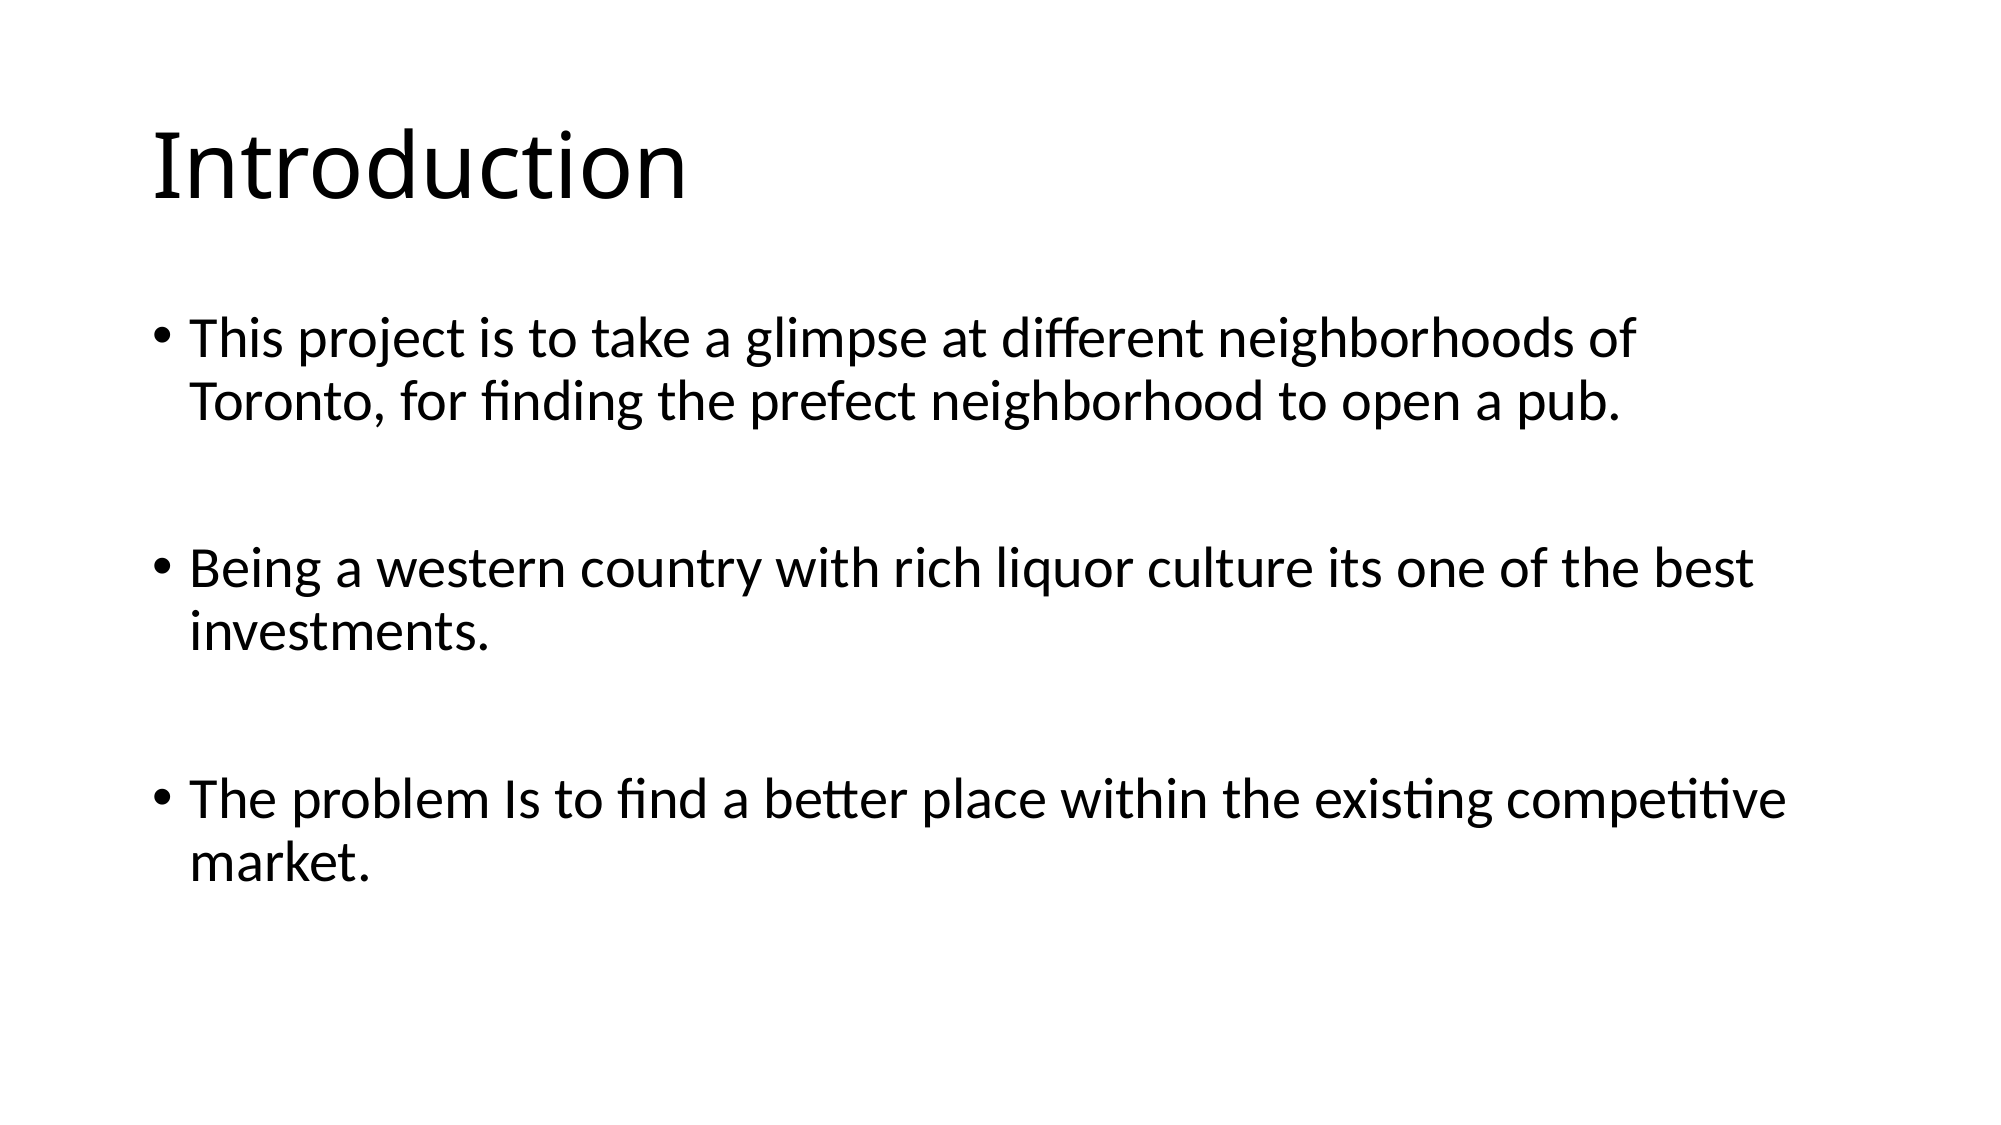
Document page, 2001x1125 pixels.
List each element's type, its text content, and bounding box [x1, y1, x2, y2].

title Introduction [137, 59, 1863, 278]
list This project is to take a glimpse at different neighborhoods of Toronto, for finding the prefect neighborhood to open a pub. Being a western country with rich liquor culture its one of the best investments. The problem Is to find a better place within the existing competitive market. [137, 299, 1863, 1014]
